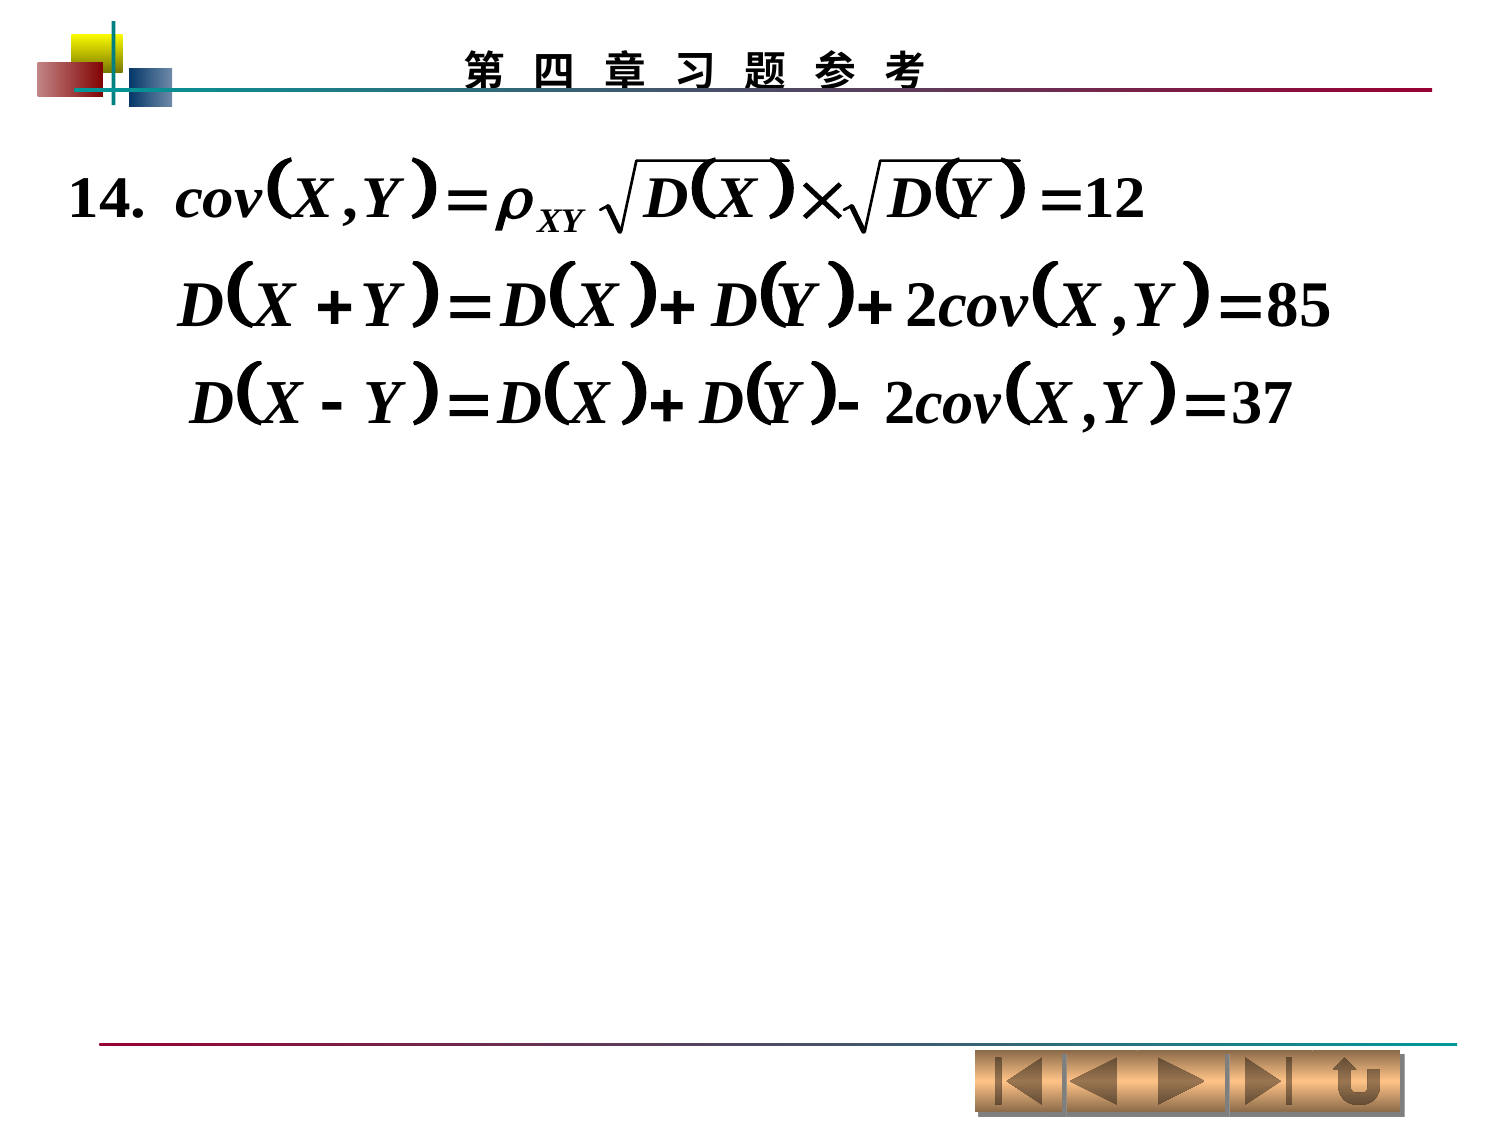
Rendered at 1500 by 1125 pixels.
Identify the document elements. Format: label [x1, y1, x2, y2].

text_box [61, 148, 1157, 248]
text_box [114, 361, 1303, 450]
text_box [164, 261, 1341, 354]
